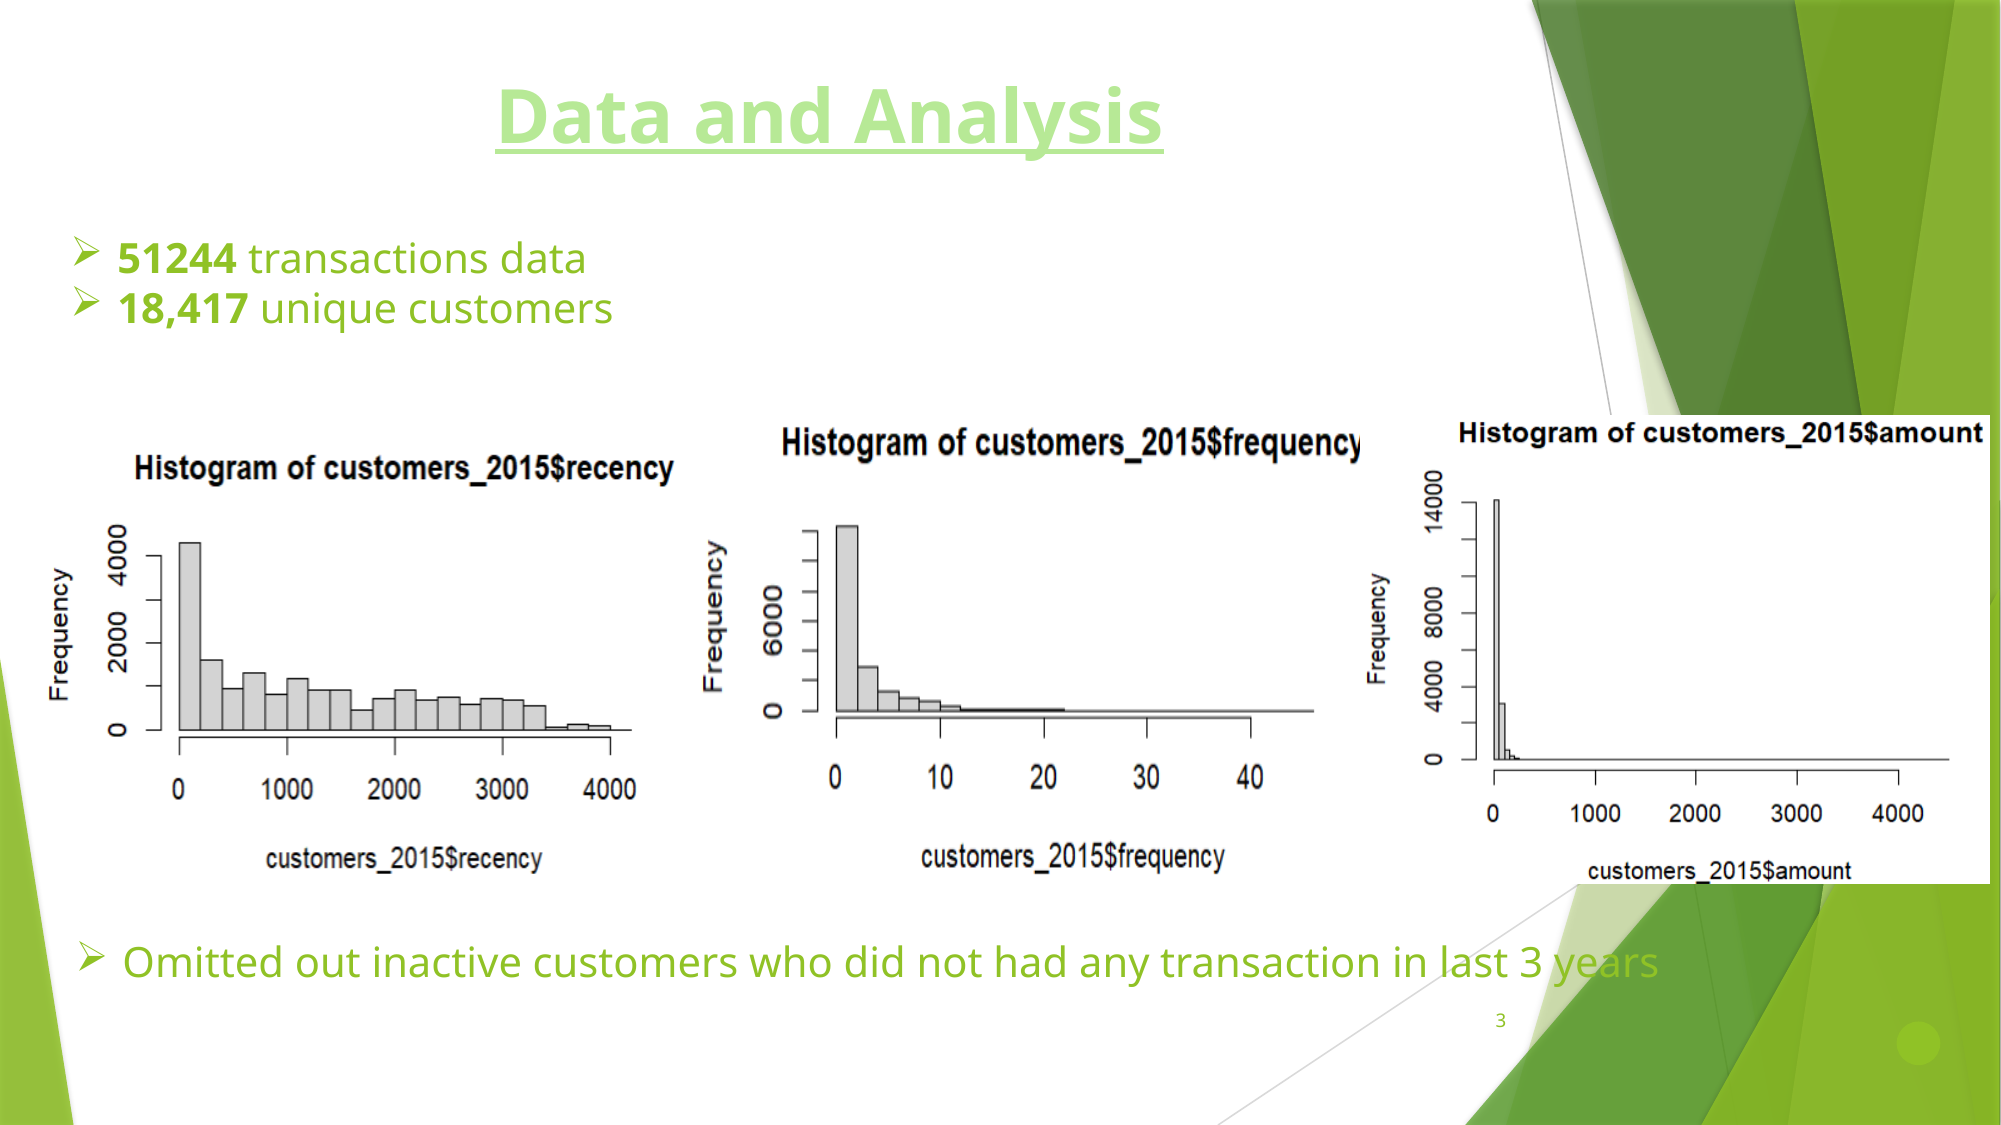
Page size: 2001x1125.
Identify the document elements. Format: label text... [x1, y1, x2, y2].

text_box Omitted out inactive customers who did not had any transaction in last 3 years [60, 928, 1722, 994]
picture [41, 407, 1990, 885]
text_box Data and Analysis [269, 52, 1410, 185]
slide_number 3 [1409, 994, 1522, 1051]
text_box 51244 transactions data 18,417 unique customers [55, 224, 892, 384]
title Data and Insights [111, 99, 1522, 317]
